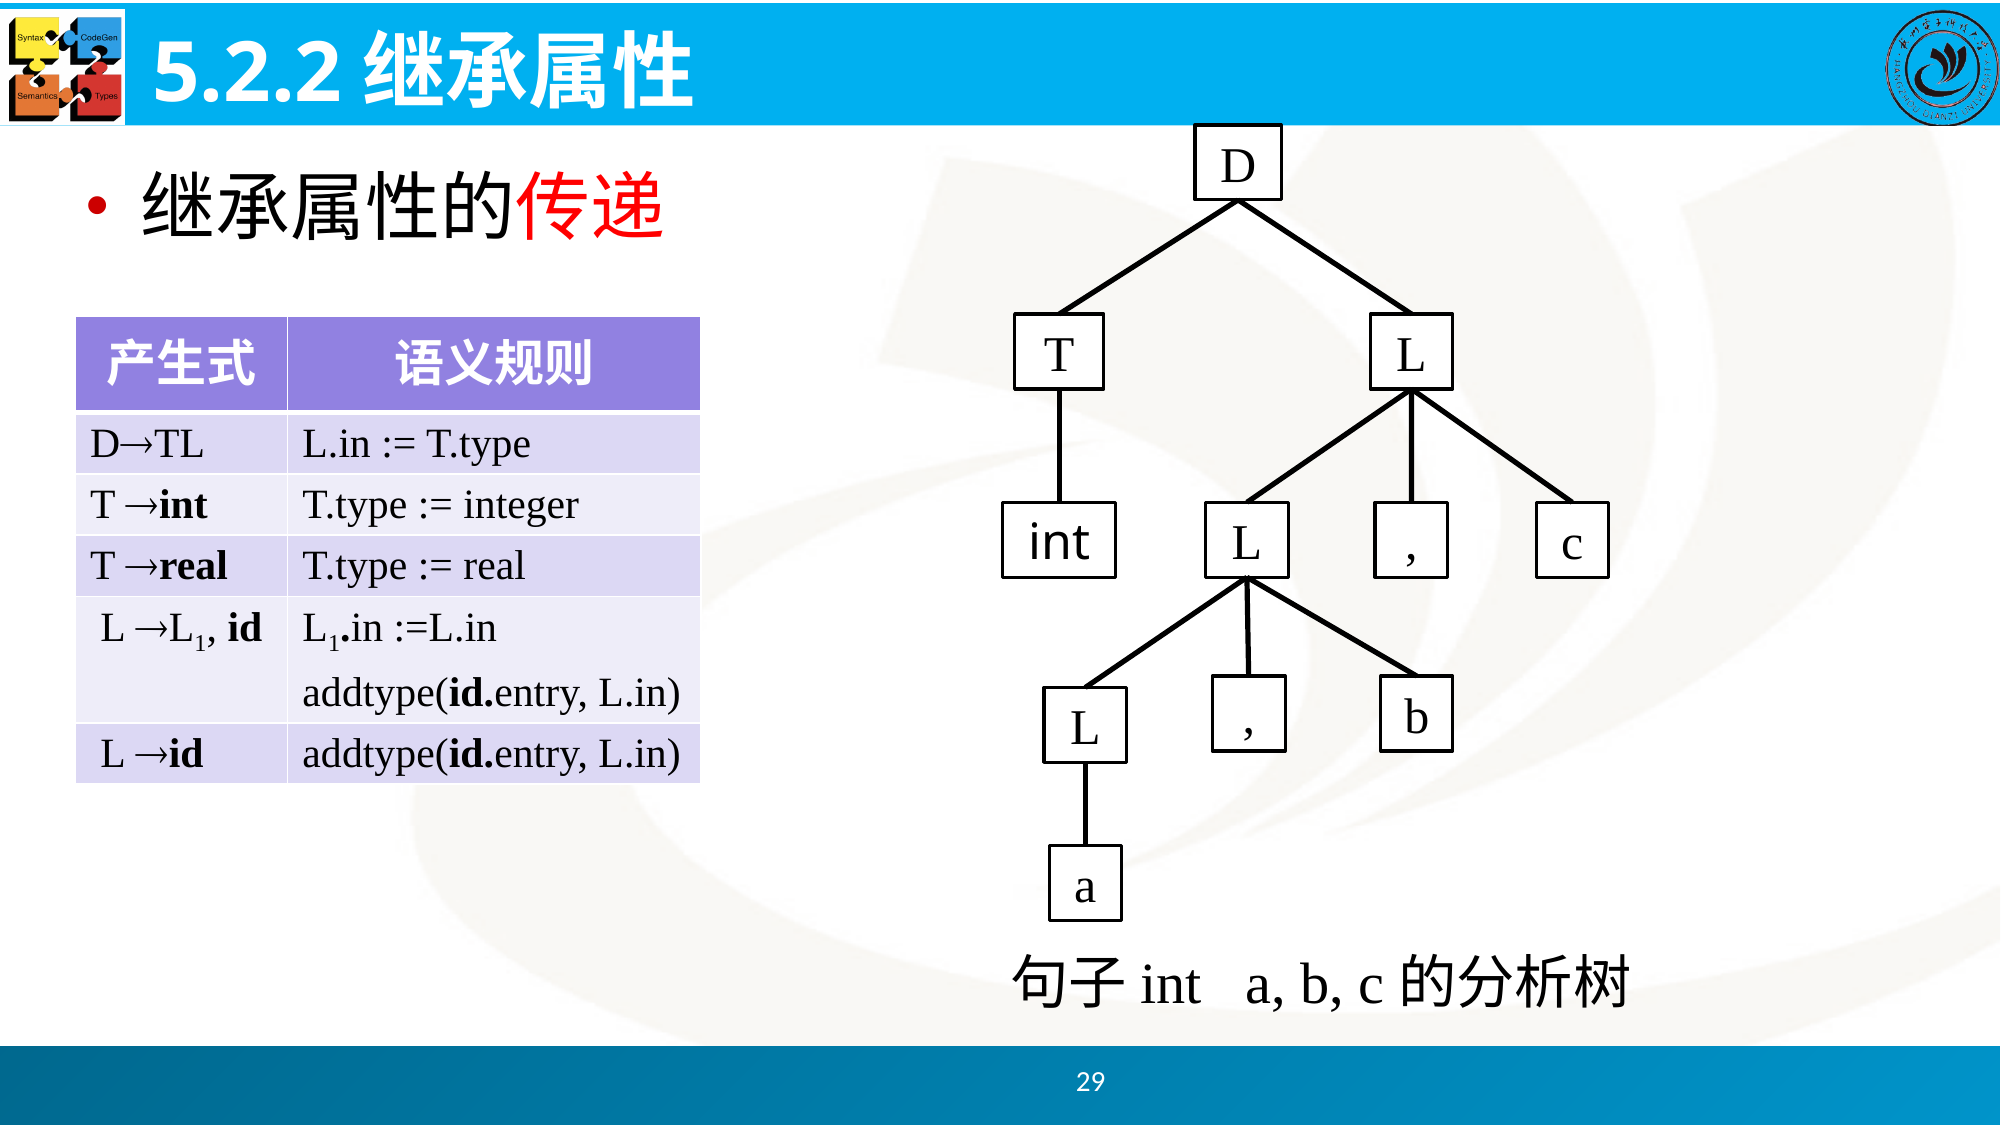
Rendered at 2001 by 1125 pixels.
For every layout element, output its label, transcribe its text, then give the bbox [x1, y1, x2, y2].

text_box 句子int a, b, c的分析树 [952, 937, 1689, 1023]
text_box int [1002, 502, 1116, 578]
text_box c [1536, 502, 1609, 578]
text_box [1237, 199, 1412, 315]
text_box T [1014, 313, 1104, 389]
text_box L [1205, 502, 1289, 575]
text_box a [1049, 845, 1122, 921]
text_box , [1212, 684, 1286, 751]
text_box b [1380, 676, 1453, 751]
table_cell T real [76, 536, 287, 596]
table_header 语义规则 [288, 317, 700, 410]
text_box D [1194, 124, 1282, 198]
table_cell L id [76, 724, 287, 783]
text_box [1246, 577, 1418, 677]
text_box L [1370, 313, 1453, 387]
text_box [1246, 388, 1410, 503]
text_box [1411, 388, 1573, 503]
table_cell addtype(id.entry, L.in) [288, 724, 700, 783]
table_cell DTL [76, 415, 287, 473]
title 5.2.2继承属性 [137, 6, 1934, 126]
list 继承属性的传递 [69, 152, 745, 253]
text_box L [1043, 687, 1127, 763]
table_cell T int [76, 475, 287, 534]
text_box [1084, 577, 1247, 688]
text_box , [1374, 511, 1448, 578]
table_header 产生式 [76, 317, 287, 410]
table_cell T.type := real [288, 536, 700, 596]
table_cell L L1, id [76, 597, 287, 722]
table_cell T.type := integer [288, 475, 700, 534]
slide_number 29 [873, 1042, 1308, 1118]
table_cell L.in := T.type [288, 415, 700, 473]
table_cell L1.in :=L.in addtype(id.entry, L.in) [288, 597, 700, 722]
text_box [1058, 199, 1236, 315]
